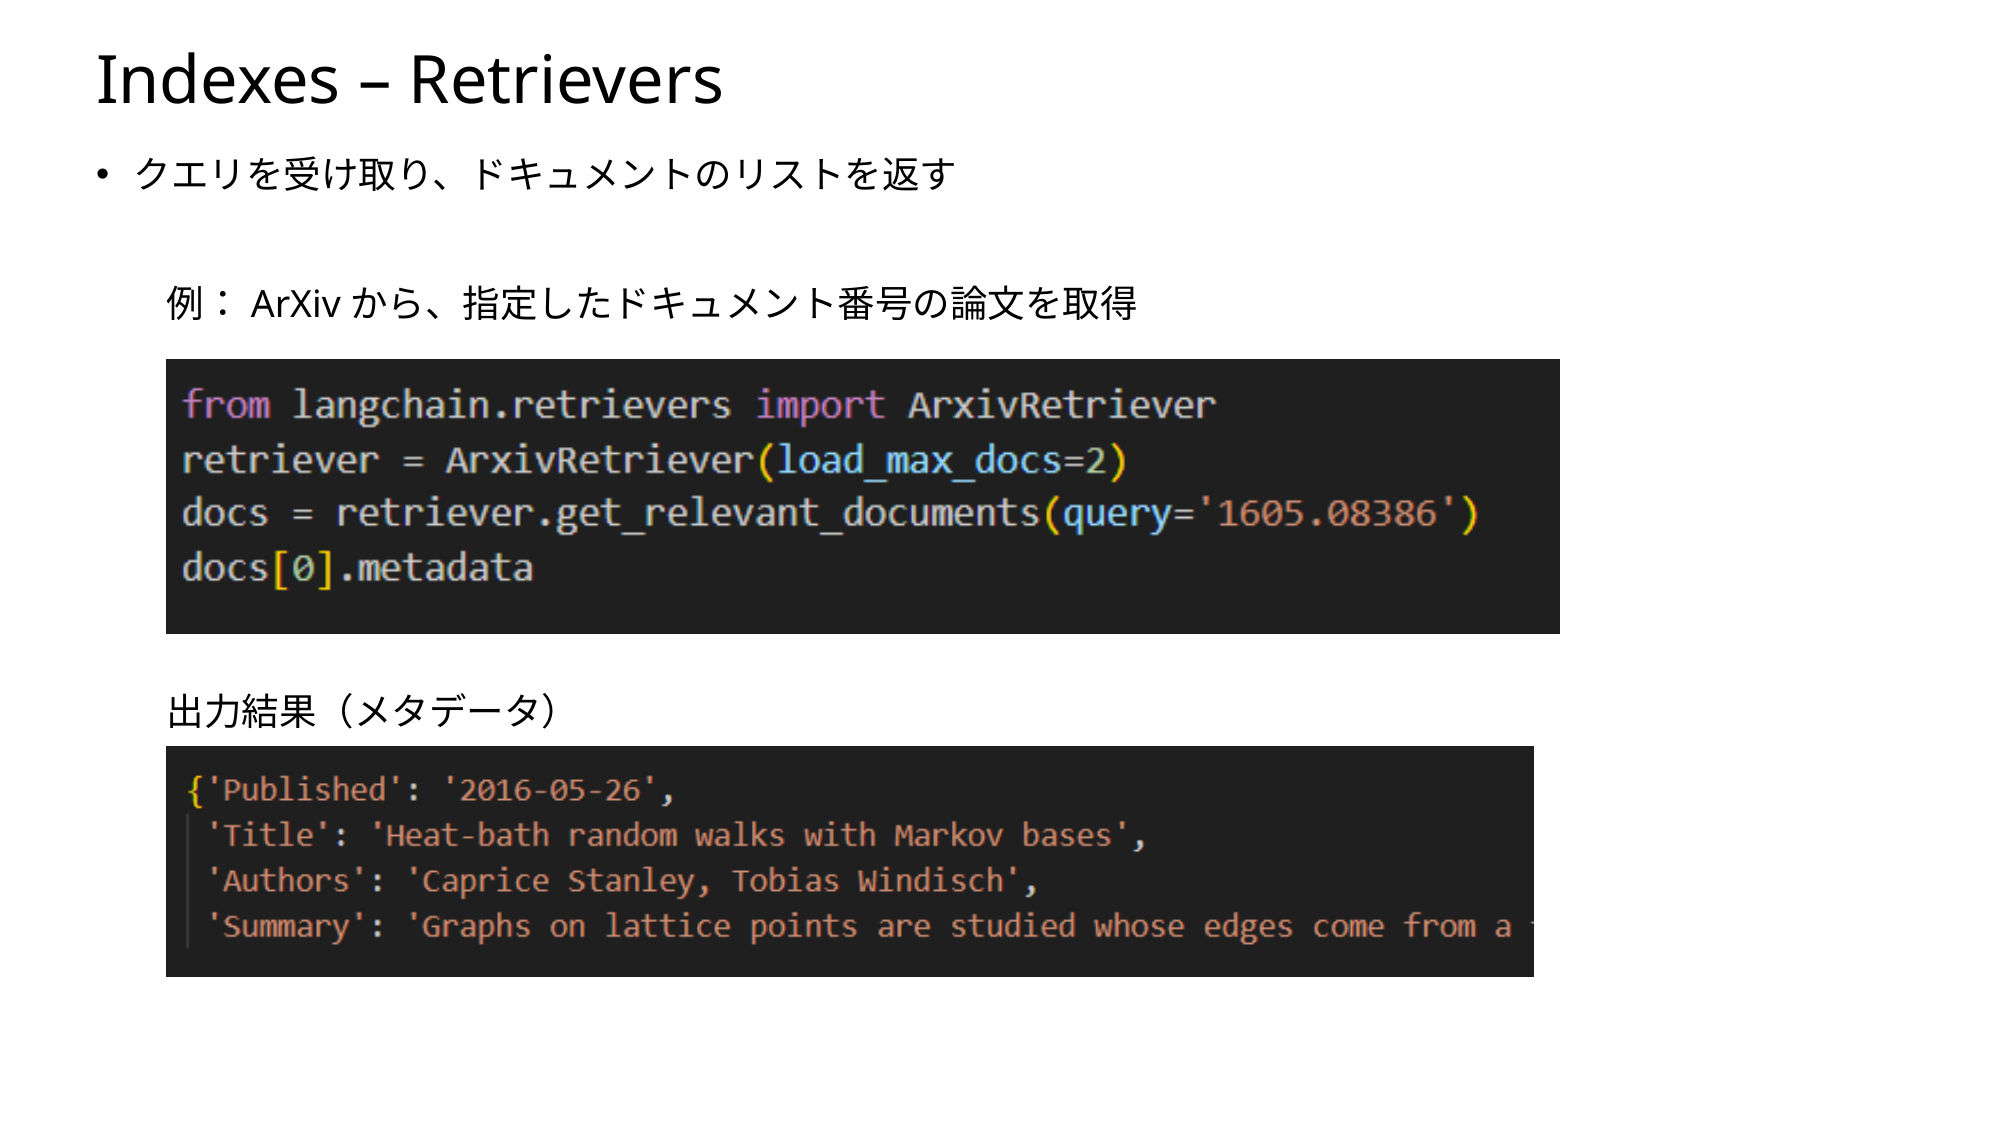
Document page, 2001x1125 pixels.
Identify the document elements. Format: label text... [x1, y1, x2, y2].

text_box 出力結果（メタデータ） [152, 680, 1546, 740]
title Indexes – Retrievers [81, 32, 1806, 131]
picture [166, 746, 1534, 977]
picture [166, 359, 1560, 634]
text_box クエリを受け取り、ドキュメントのリストを返す [80, 148, 1879, 247]
text_box 例：ArXivから、指定したドキュメント番号の論文を取得 [152, 272, 1546, 333]
